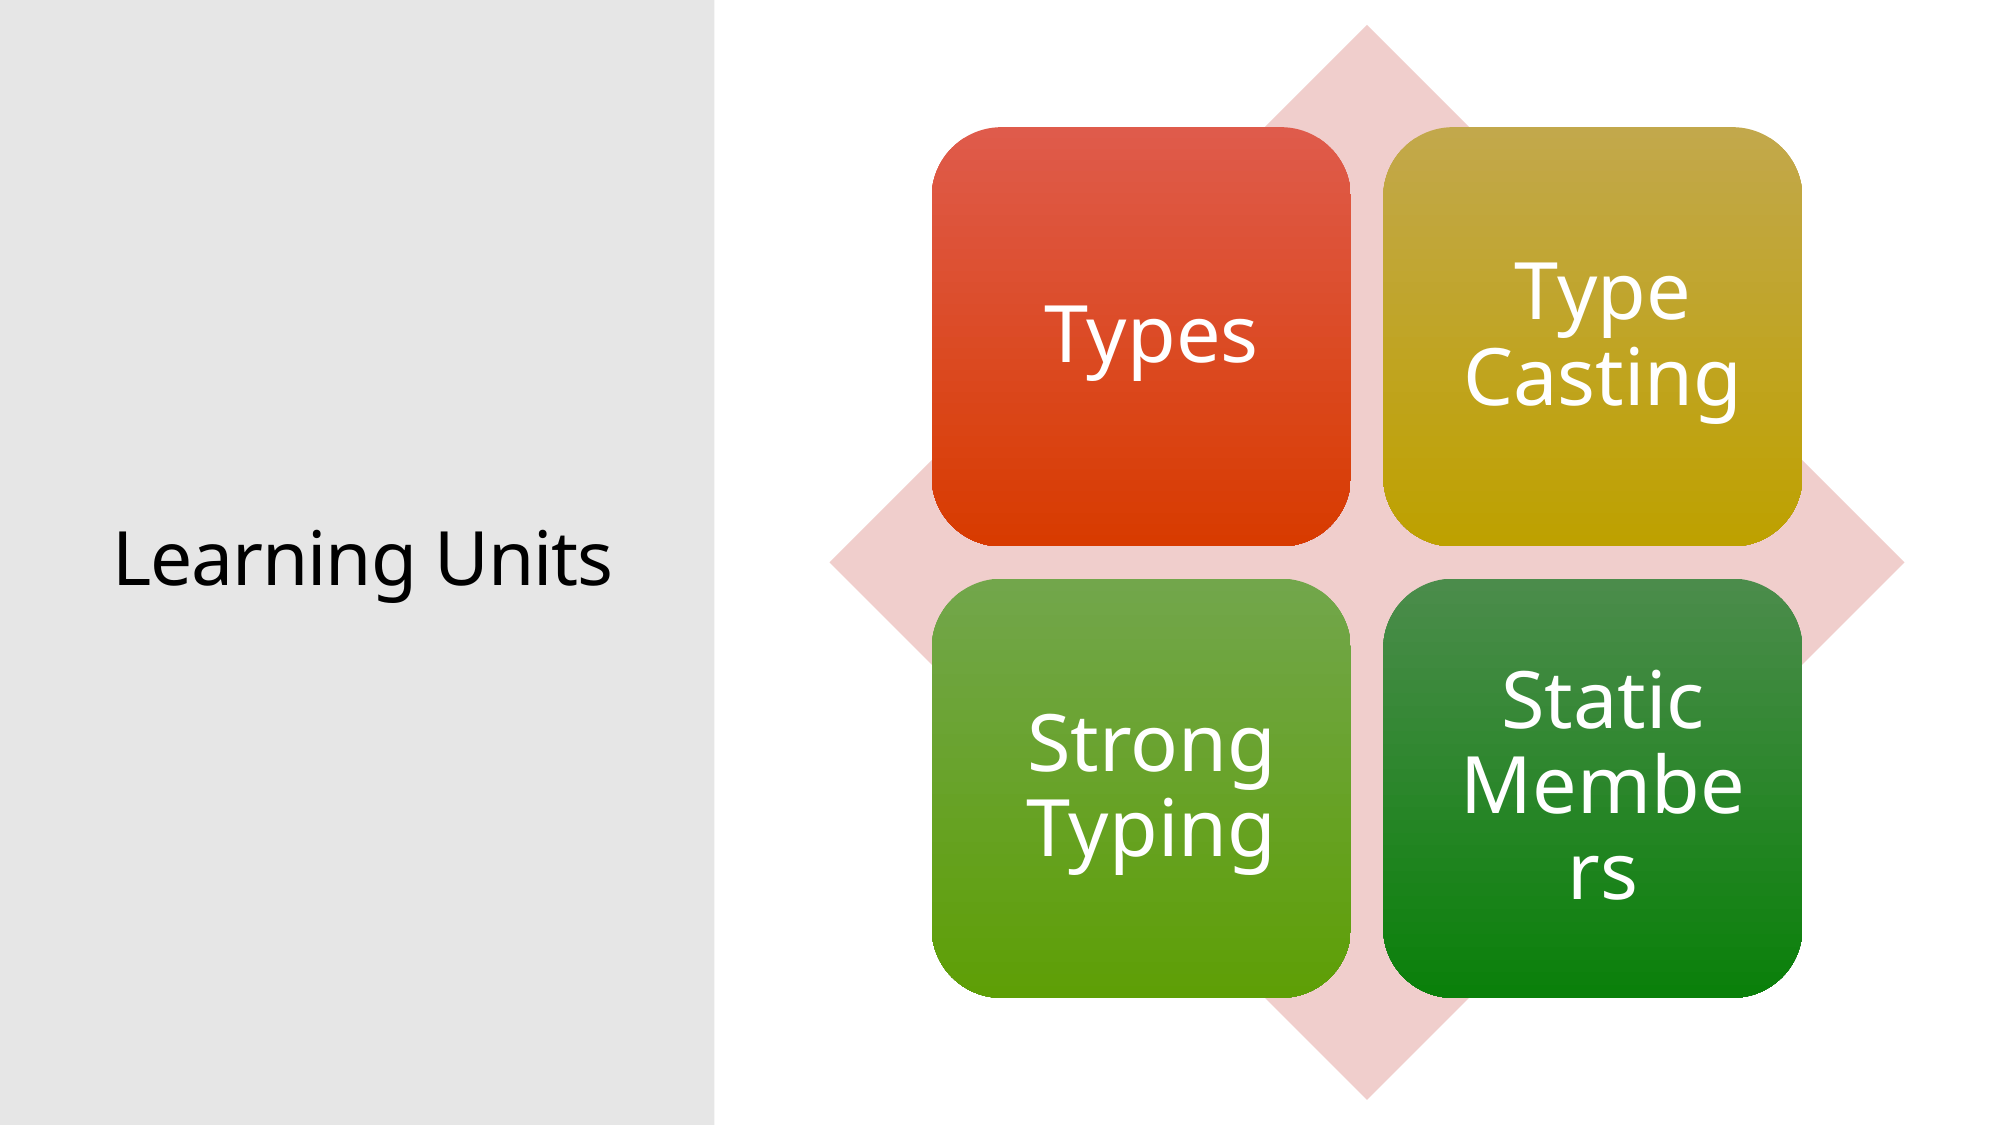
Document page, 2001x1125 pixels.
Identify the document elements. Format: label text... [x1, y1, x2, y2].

title Learning Units [107, 103, 619, 1022]
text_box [712, 24, 2000, 1100]
